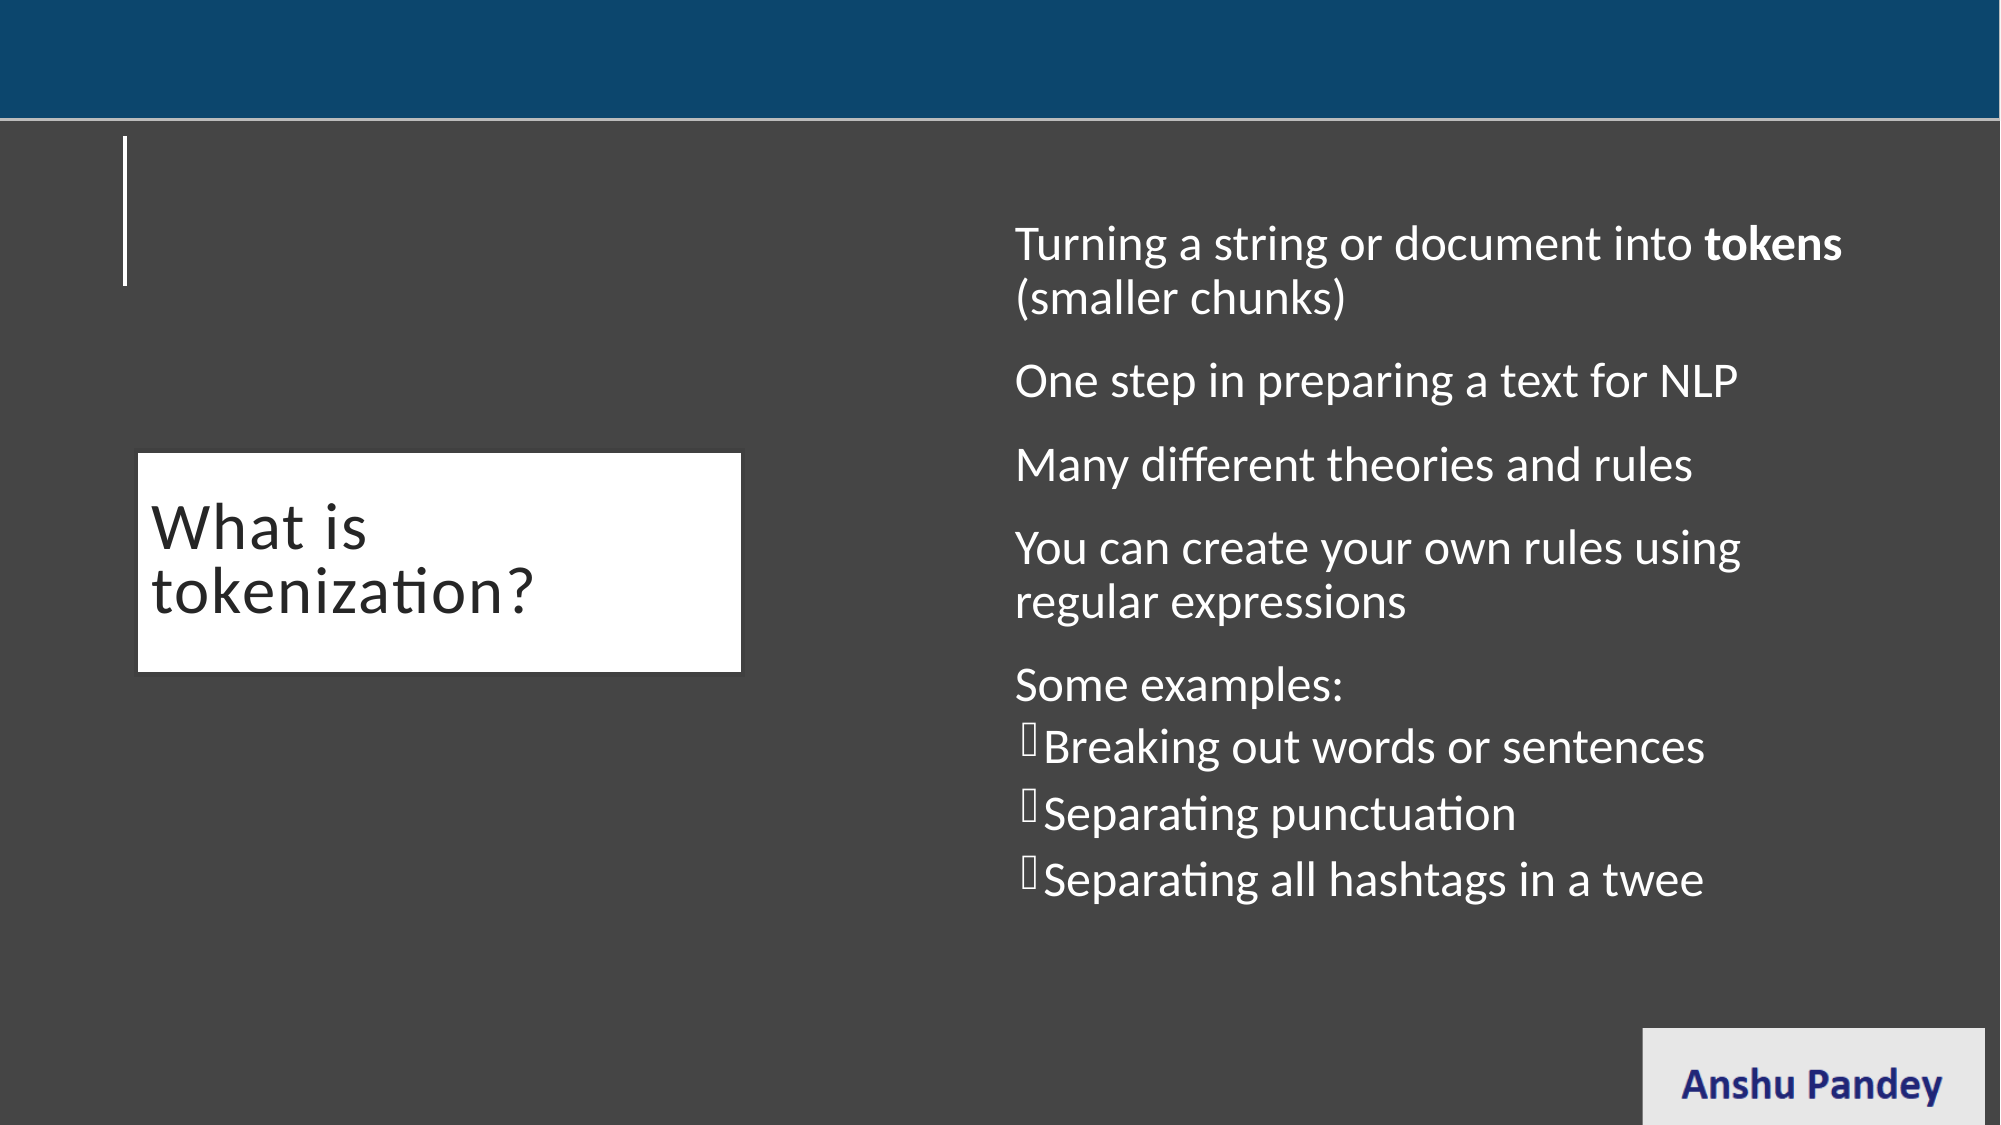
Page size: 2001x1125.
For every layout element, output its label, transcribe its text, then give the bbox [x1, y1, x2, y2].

list Turning a string or document into tokens (smaller chunks) One step in preparing a text for NLP Many different theories and rules You can create your own rules using regular expressions Some examples: Breaking out words or sentences Separating punctuation Separating all hashtags in a twee [992, 131, 1880, 994]
title What is tokenization? [136, 450, 743, 675]
picture [1642, 1028, 1985, 1125]
